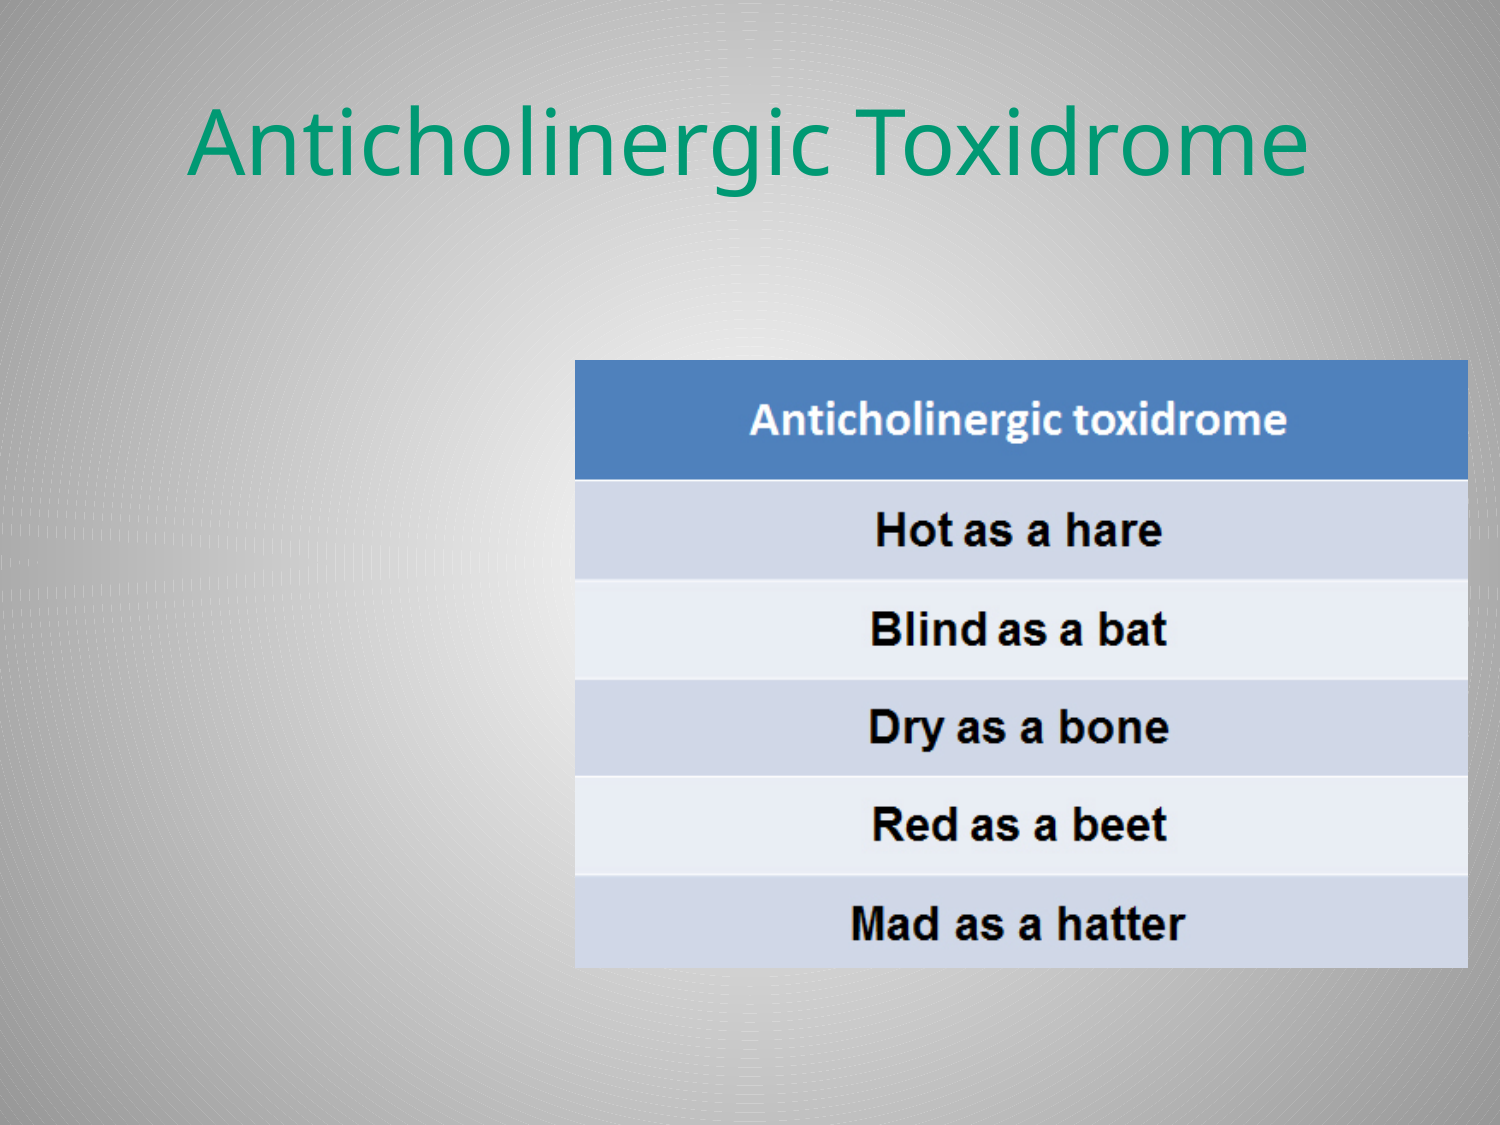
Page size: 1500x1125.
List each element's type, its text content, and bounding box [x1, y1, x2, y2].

title Anticholinergic Toxidrome [75, 45, 1425, 233]
picture [574, 360, 1468, 968]
